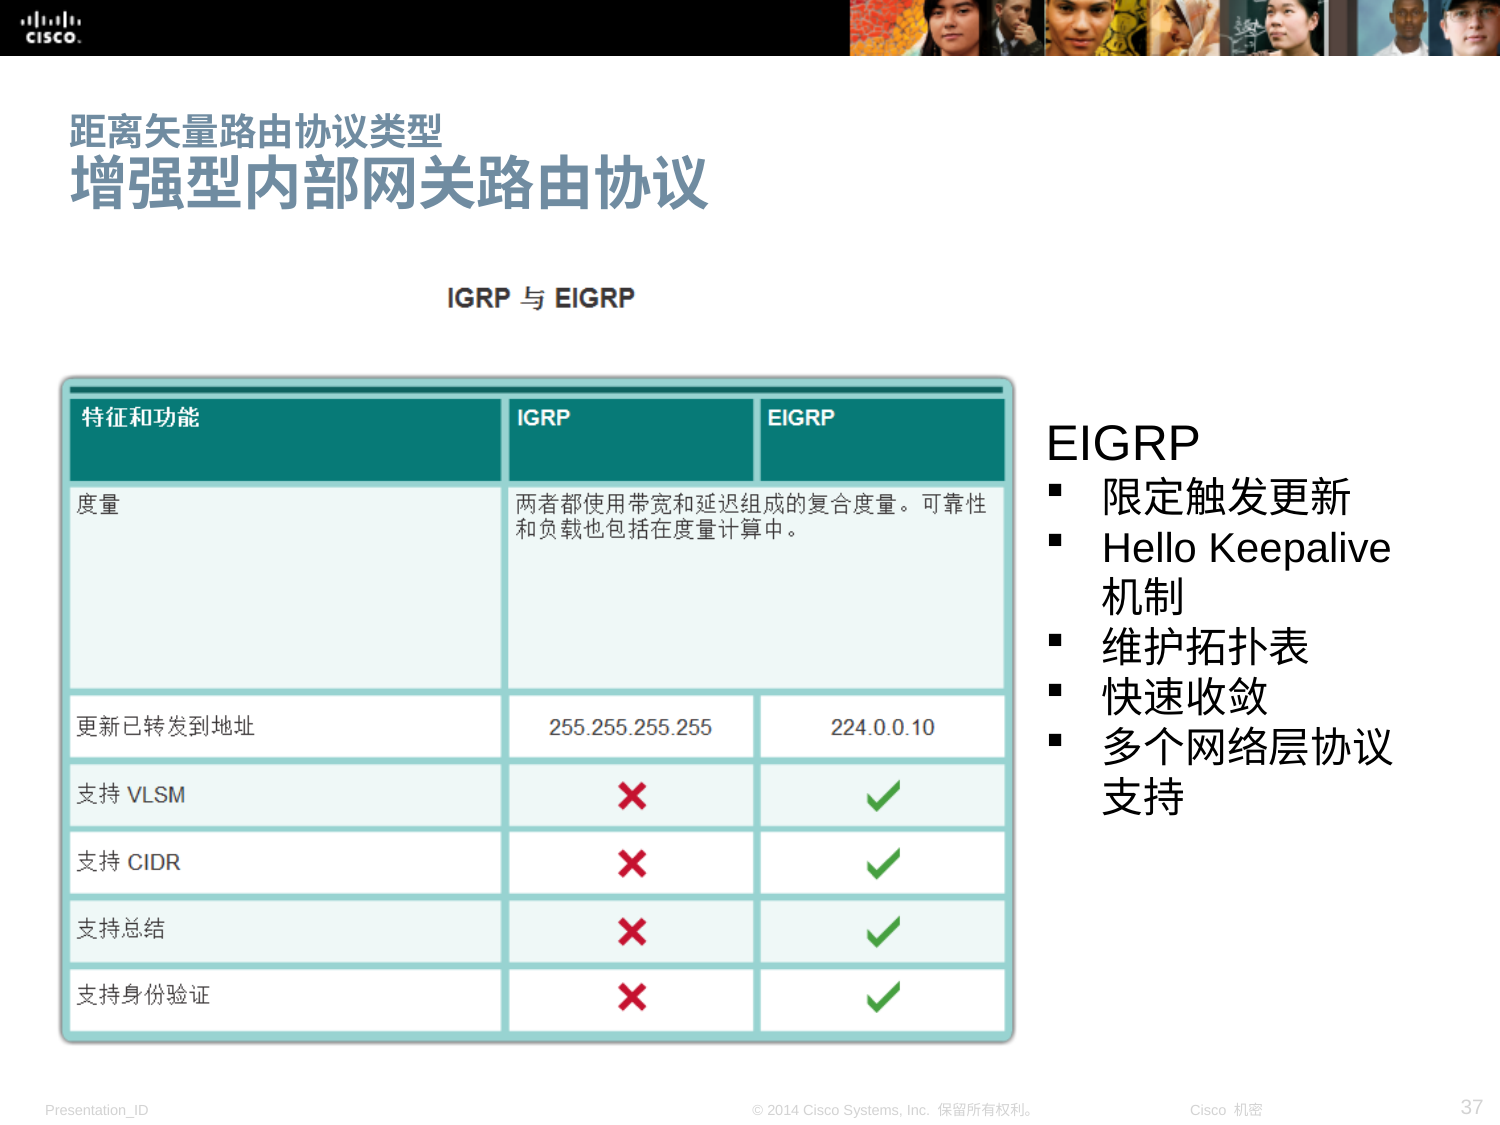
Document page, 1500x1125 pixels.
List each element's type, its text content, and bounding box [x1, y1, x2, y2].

text_box EIGRP 限定触发更新 Hello Keepalive 机制 维护拓扑表 快速收敛 多个网络层协议支持 [1036, 403, 1429, 828]
picture [0, 0, 1500, 56]
picture [48, 284, 1031, 1054]
title 距离矢量路由协议类型 增强型内部网关路由协议 [55, 80, 1444, 224]
